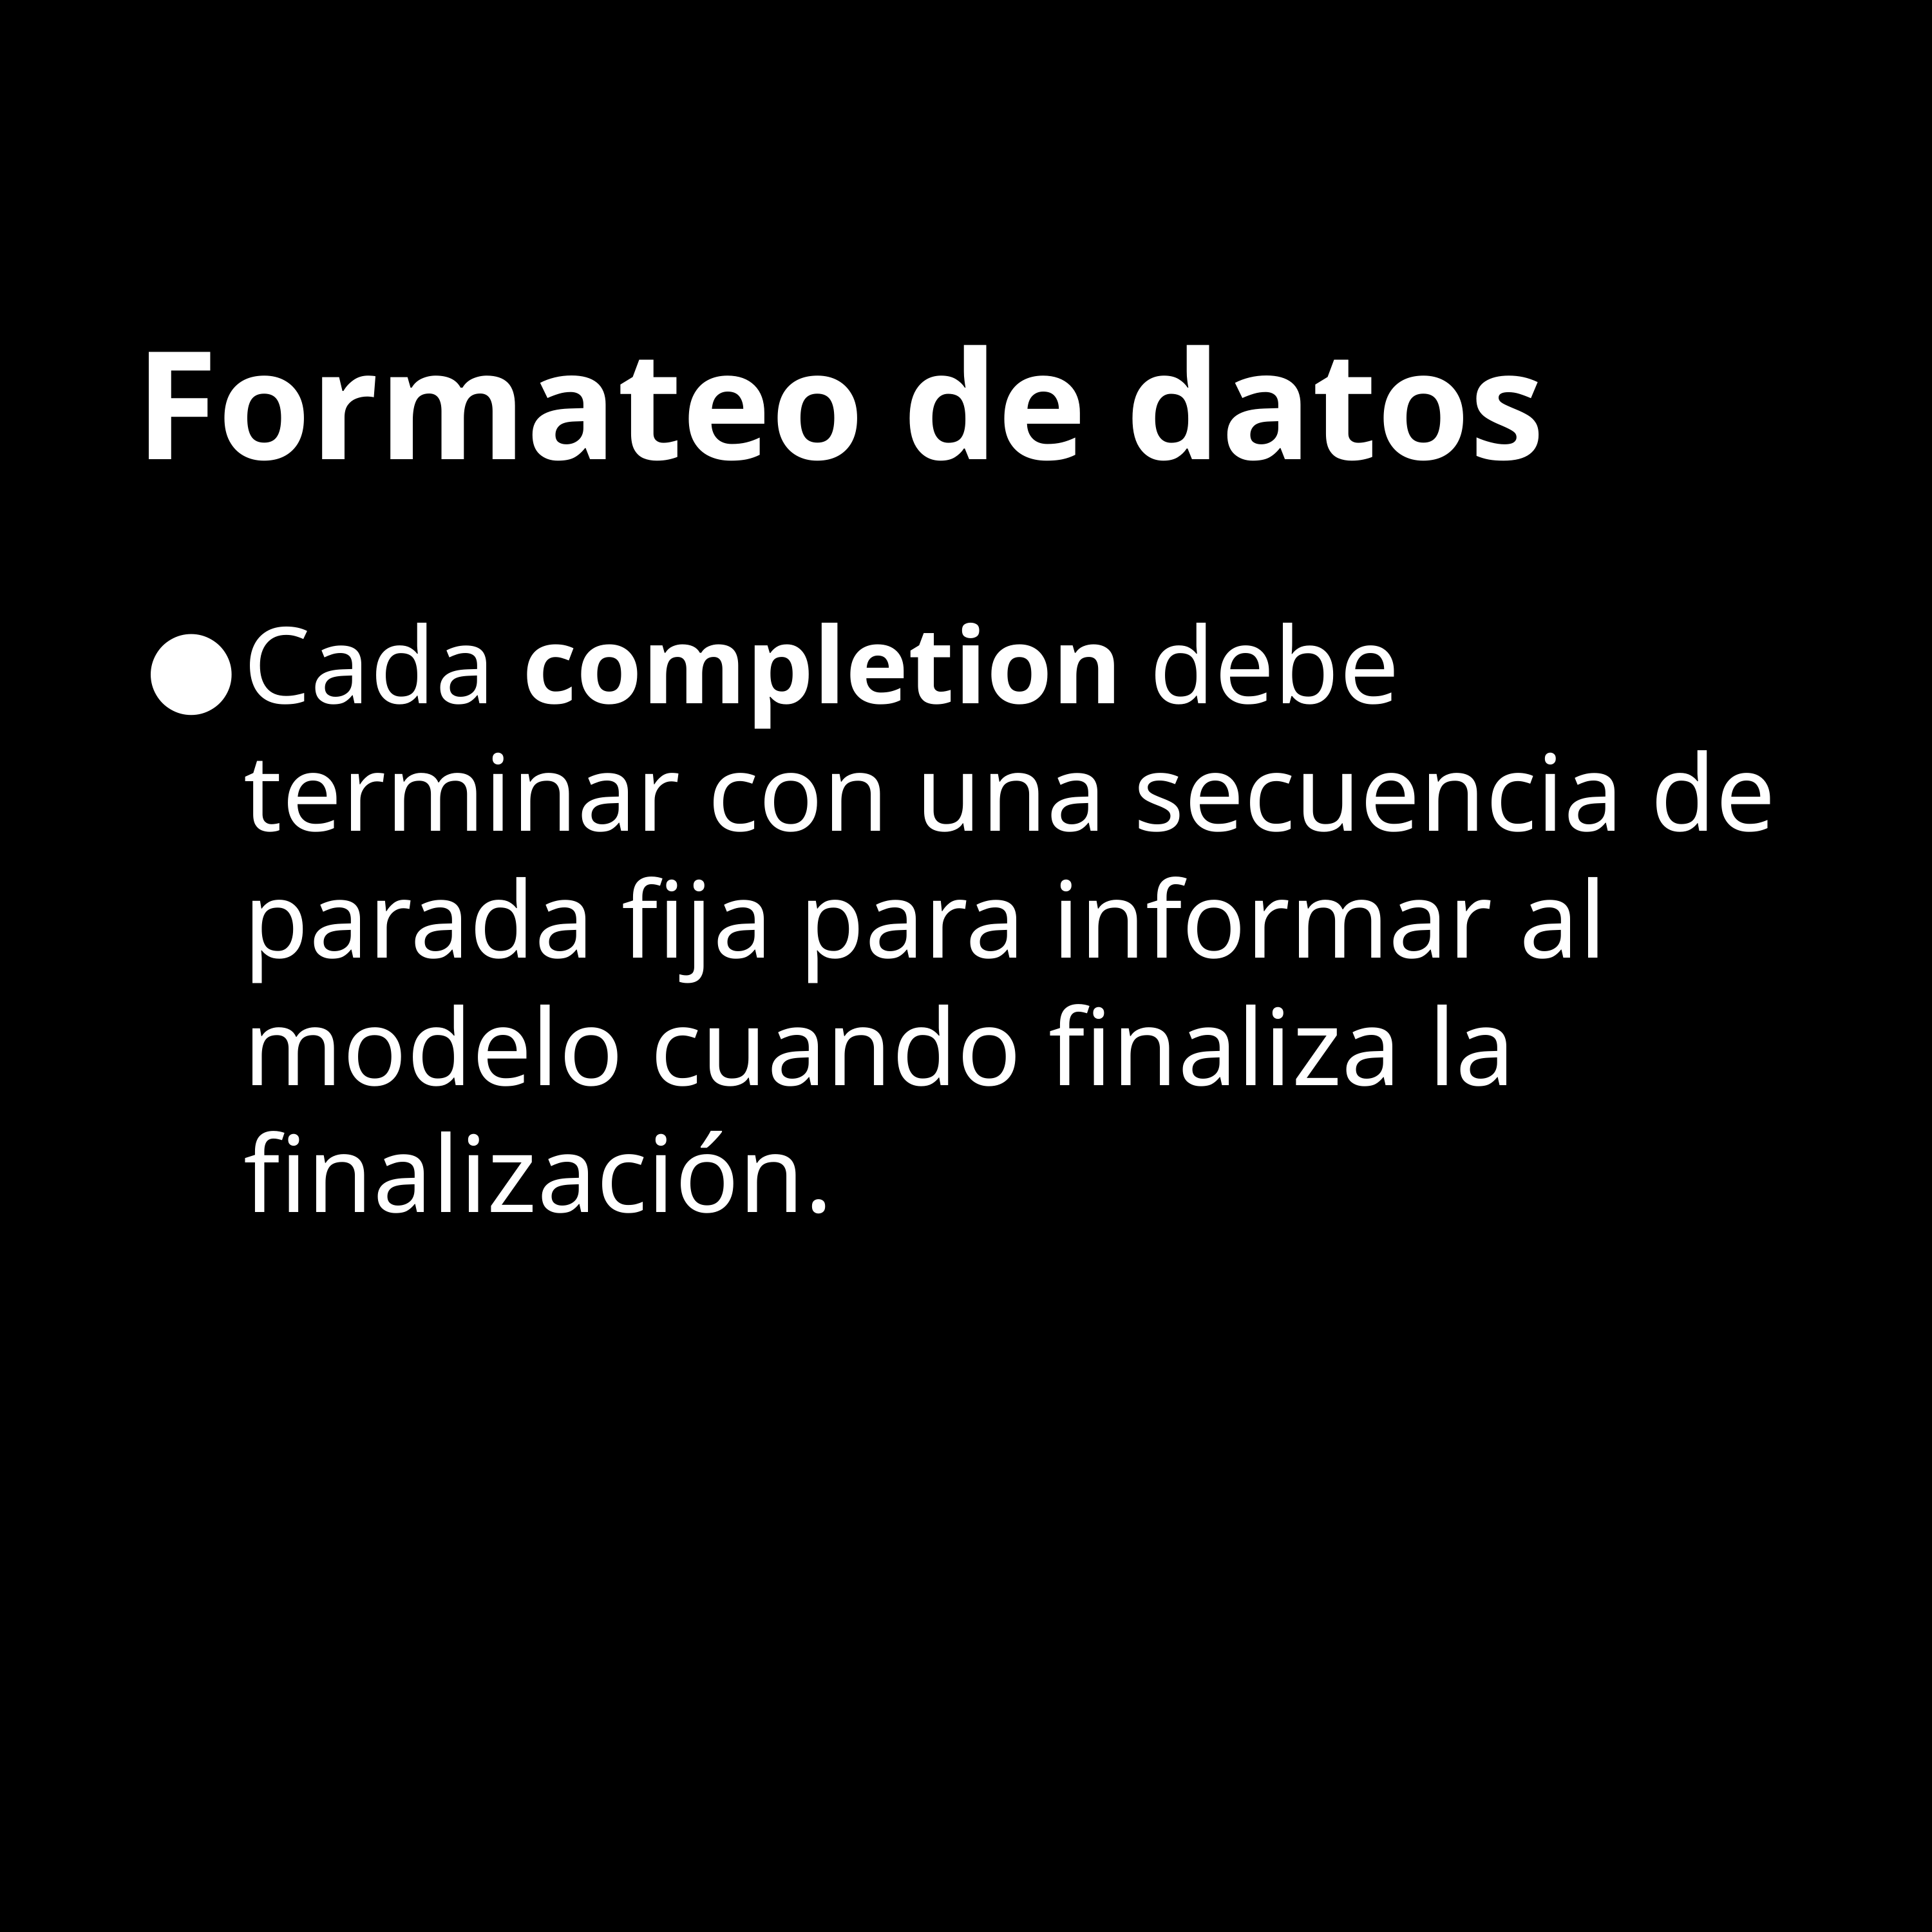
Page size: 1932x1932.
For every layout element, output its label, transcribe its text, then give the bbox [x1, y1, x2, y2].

subtitle Cada completion debe terminar con una secuencia de parada fija para informar al modelo cuando finaliza la finalización. [135, 597, 1797, 1631]
title Formateo de datos [135, 255, 1797, 566]
